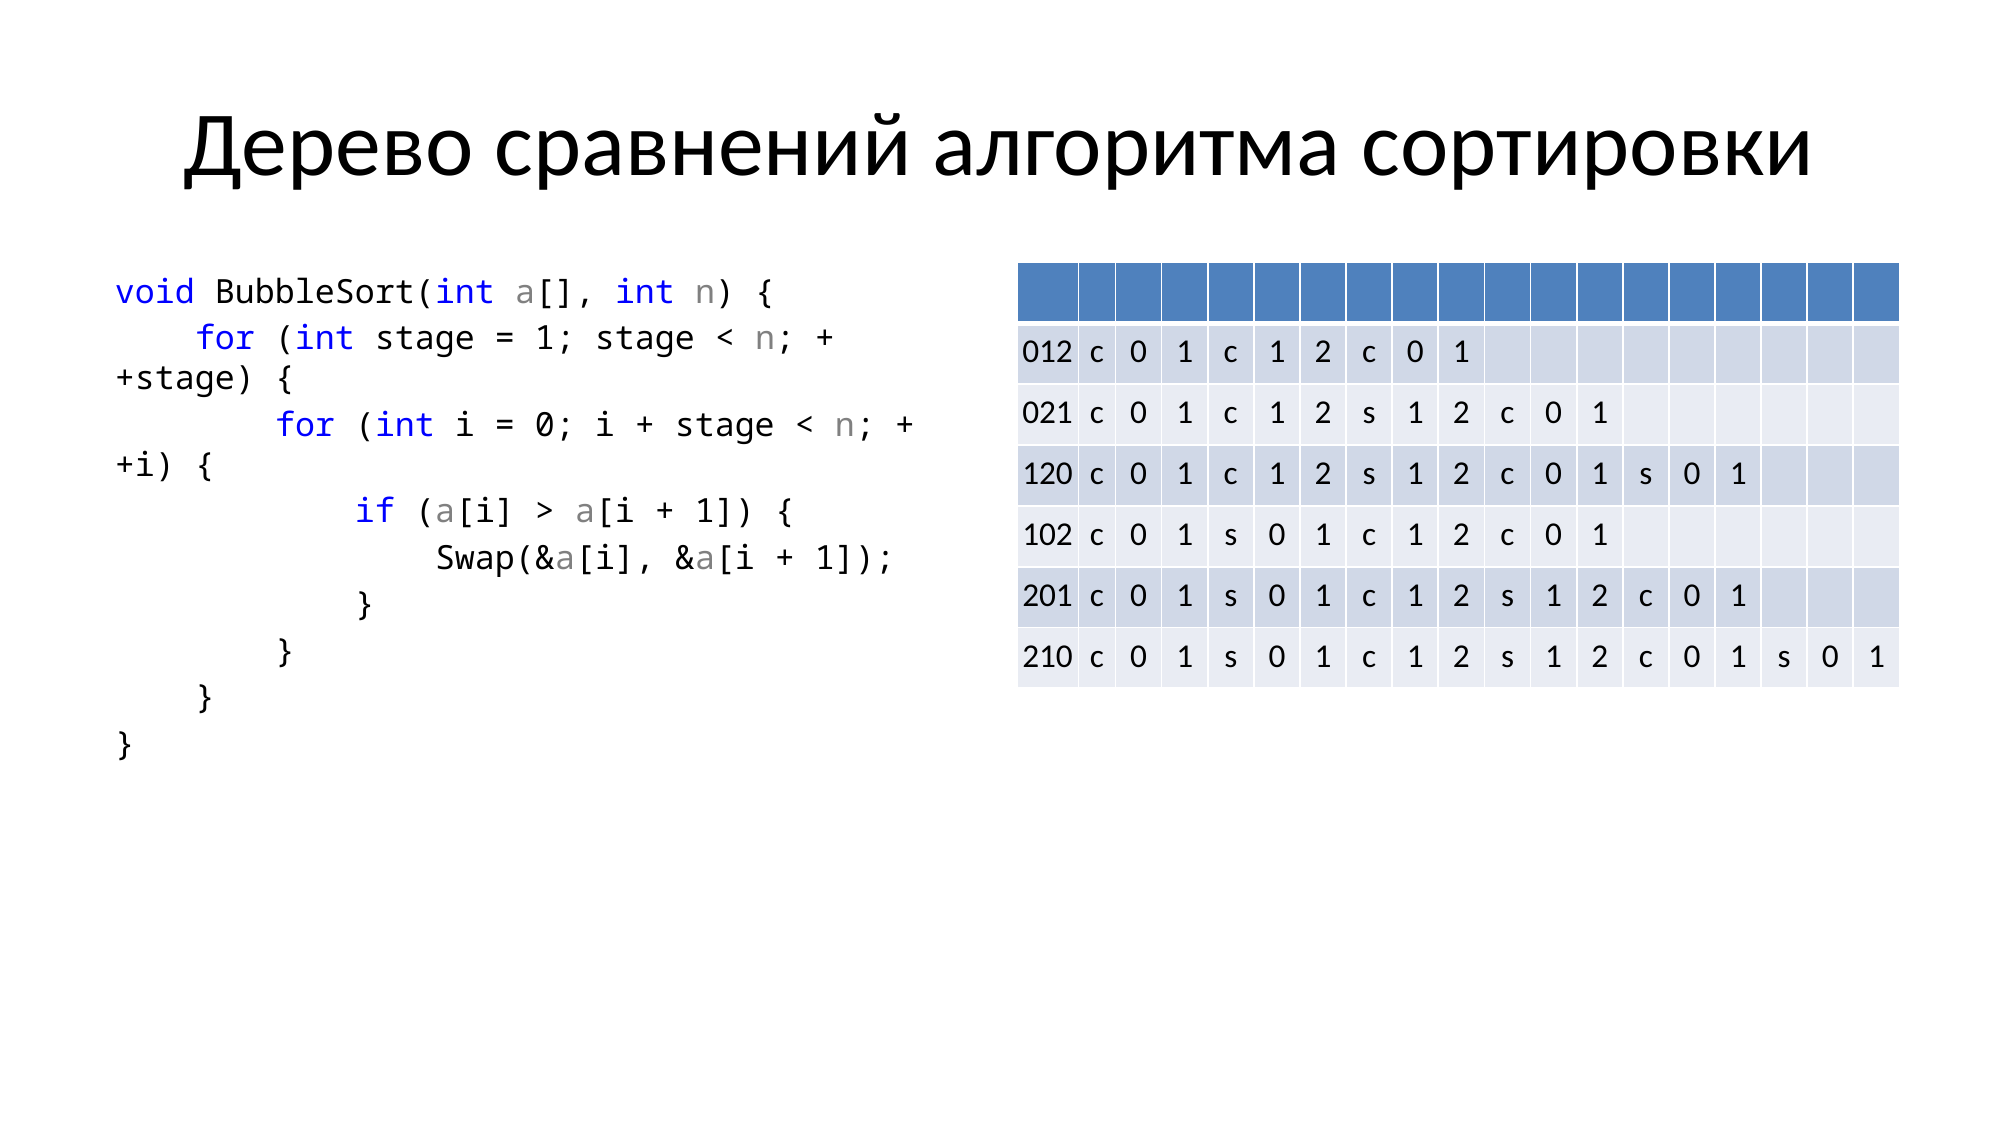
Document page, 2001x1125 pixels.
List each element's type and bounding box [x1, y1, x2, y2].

table_cell [1439, 628, 1484, 687]
table_header [1393, 263, 1437, 321]
table_cell [1393, 326, 1437, 383]
table_cell [1670, 628, 1714, 687]
table_cell [1624, 385, 1668, 444]
table_cell [1018, 507, 1078, 566]
table_cell [1209, 568, 1253, 627]
table_cell [1162, 628, 1207, 687]
table_header [1485, 263, 1530, 321]
table_cell [1485, 507, 1530, 566]
table_cell [1116, 385, 1161, 444]
table_cell [1531, 385, 1576, 444]
list [99, 262, 984, 1005]
table_cell [1854, 628, 1899, 687]
table_cell [1116, 326, 1161, 383]
table_header [1808, 263, 1852, 321]
table_cell [1716, 446, 1760, 505]
table_cell [1018, 628, 1078, 687]
table_cell [1347, 507, 1391, 566]
table_cell [1301, 507, 1345, 566]
table_cell [1485, 326, 1530, 383]
table_cell [1485, 446, 1530, 505]
table_header [1624, 263, 1668, 321]
table_cell [1255, 446, 1299, 505]
table_cell [1255, 326, 1299, 383]
table_cell [1347, 385, 1391, 444]
table_cell [1255, 628, 1299, 687]
table_cell [1301, 628, 1345, 687]
table_cell [1762, 507, 1806, 566]
table_cell [1255, 568, 1299, 627]
table_cell [1347, 628, 1391, 687]
table_cell [1716, 326, 1760, 383]
table_cell [1301, 385, 1345, 444]
table_cell [1301, 326, 1345, 383]
table_cell [1162, 568, 1207, 627]
table_cell [1531, 446, 1576, 505]
table_header [1347, 263, 1391, 321]
table_cell [1255, 385, 1299, 444]
table_header [1162, 263, 1207, 321]
table_cell [1531, 507, 1576, 566]
table_cell [1670, 568, 1714, 627]
table_cell [1670, 385, 1714, 444]
table_cell [1578, 628, 1622, 687]
table_cell [1854, 507, 1899, 566]
table_cell [1439, 568, 1484, 627]
table_header [1116, 263, 1161, 321]
table_cell [1808, 568, 1852, 627]
table_cell [1393, 446, 1437, 505]
table_cell [1485, 385, 1530, 444]
table_cell [1762, 568, 1806, 627]
table_cell [1116, 507, 1161, 566]
table_cell [1209, 326, 1253, 383]
table_cell [1393, 628, 1437, 687]
table_cell [1762, 446, 1806, 505]
table_cell [1079, 446, 1115, 505]
table_cell [1116, 628, 1161, 687]
table_cell [1439, 385, 1484, 444]
table_cell [1393, 568, 1437, 627]
table_cell [1716, 385, 1760, 444]
table_cell [1347, 568, 1391, 627]
table_cell [1347, 326, 1391, 383]
table_cell [1808, 385, 1852, 444]
table_cell [1079, 385, 1115, 444]
table_cell [1808, 446, 1852, 505]
table_header [1209, 263, 1253, 321]
table_cell [1808, 628, 1852, 687]
table_cell [1808, 326, 1852, 383]
table_cell [1762, 628, 1806, 687]
table_cell [1162, 385, 1207, 444]
table_cell [1854, 385, 1899, 444]
table_cell [1079, 326, 1115, 383]
table_cell [1531, 568, 1576, 627]
table_cell [1670, 326, 1714, 383]
table_cell [1116, 568, 1161, 627]
table_header [1578, 263, 1622, 321]
table_cell [1624, 507, 1668, 566]
table_header [1255, 263, 1299, 321]
table_cell [1670, 507, 1714, 566]
table_cell [1079, 507, 1115, 566]
table_cell [1209, 507, 1253, 566]
table_header [1531, 263, 1576, 321]
table_cell [1439, 326, 1484, 383]
table_header [1439, 263, 1484, 321]
table_cell [1716, 568, 1760, 627]
table_cell [1762, 385, 1806, 444]
table_cell [1116, 446, 1161, 505]
table_cell [1018, 326, 1078, 383]
table_cell [1018, 385, 1078, 444]
table_cell [1624, 446, 1668, 505]
table_cell [1531, 628, 1576, 687]
table_cell [1578, 385, 1622, 444]
table_cell [1018, 446, 1078, 505]
table_cell [1624, 628, 1668, 687]
table_header [1301, 263, 1345, 321]
title [99, 45, 1900, 233]
table_header [1716, 263, 1760, 321]
table_cell [1439, 507, 1484, 566]
table_cell [1854, 326, 1899, 383]
table_cell [1485, 628, 1530, 687]
table_header [1670, 263, 1714, 321]
table_cell [1578, 568, 1622, 627]
table_cell [1854, 446, 1899, 505]
table_cell [1018, 568, 1078, 627]
table_cell [1808, 507, 1852, 566]
table_cell [1209, 446, 1253, 505]
table_cell [1162, 446, 1207, 505]
table_header [1079, 263, 1115, 321]
table_cell [1393, 507, 1437, 566]
table_cell [1393, 385, 1437, 444]
table_cell [1079, 568, 1115, 627]
table_cell [1301, 446, 1345, 505]
table_cell [1209, 385, 1253, 444]
table_header [1762, 263, 1806, 321]
table_cell [1670, 446, 1714, 505]
table_cell [1531, 326, 1576, 383]
table_cell [1209, 628, 1253, 687]
table_cell [1347, 446, 1391, 505]
table_cell [1854, 568, 1899, 627]
table_cell [1301, 568, 1345, 627]
table_cell [1578, 446, 1622, 505]
table_cell [1162, 507, 1207, 566]
table_cell [1578, 326, 1622, 383]
table_cell [1578, 507, 1622, 566]
table_cell [1716, 507, 1760, 566]
table_cell [1624, 326, 1668, 383]
table_cell [1079, 628, 1115, 687]
table_cell [1162, 326, 1207, 383]
table_cell [1716, 628, 1760, 687]
table_cell [1762, 326, 1806, 383]
table_header [1854, 263, 1899, 321]
table_cell [1255, 507, 1299, 566]
table_cell [1485, 568, 1530, 627]
table_cell [1439, 446, 1484, 505]
table_header [1018, 263, 1078, 321]
table_cell [1624, 568, 1668, 627]
